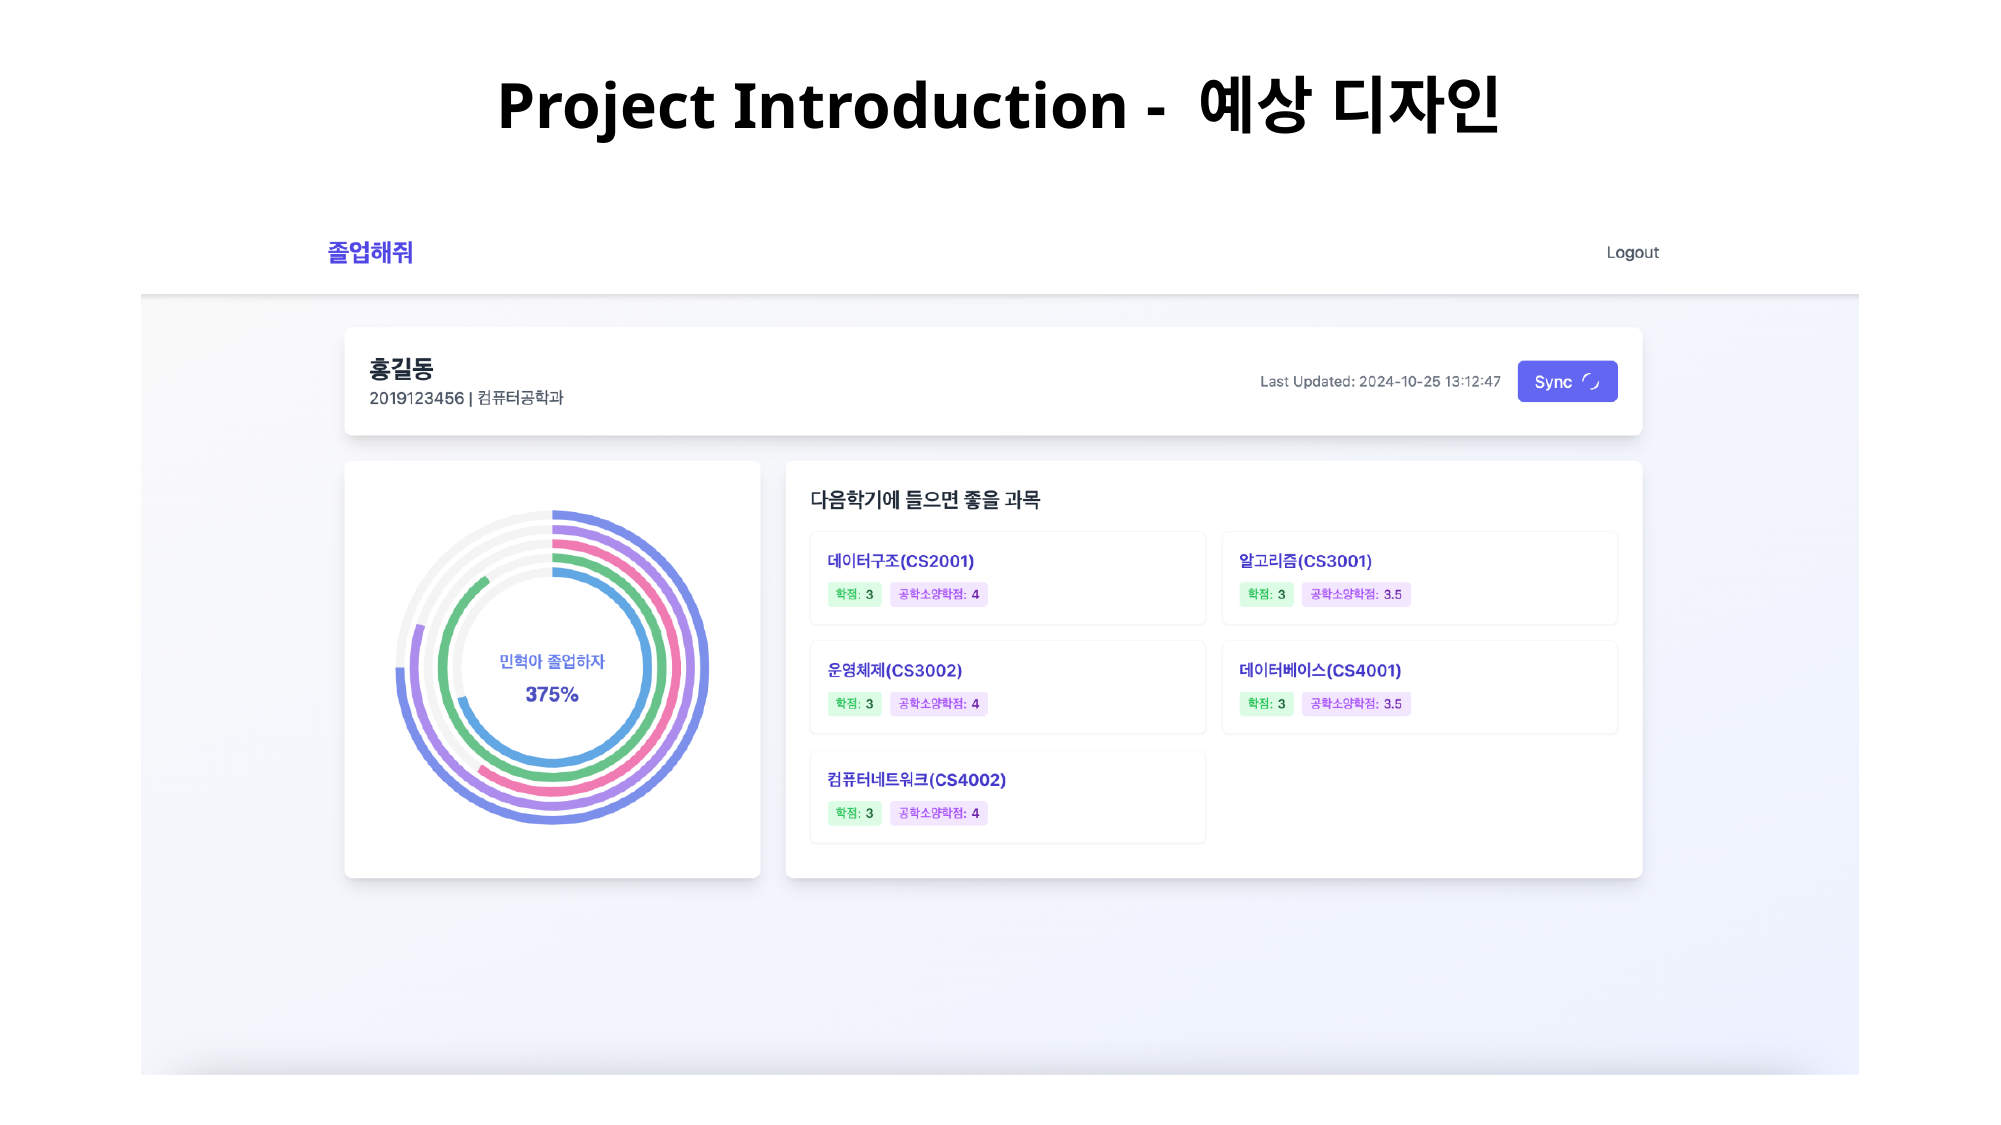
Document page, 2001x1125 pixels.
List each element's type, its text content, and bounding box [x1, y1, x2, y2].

title Project Introduction - 예상 디자인 [0, 0, 2000, 217]
picture [140, 216, 1860, 1076]
